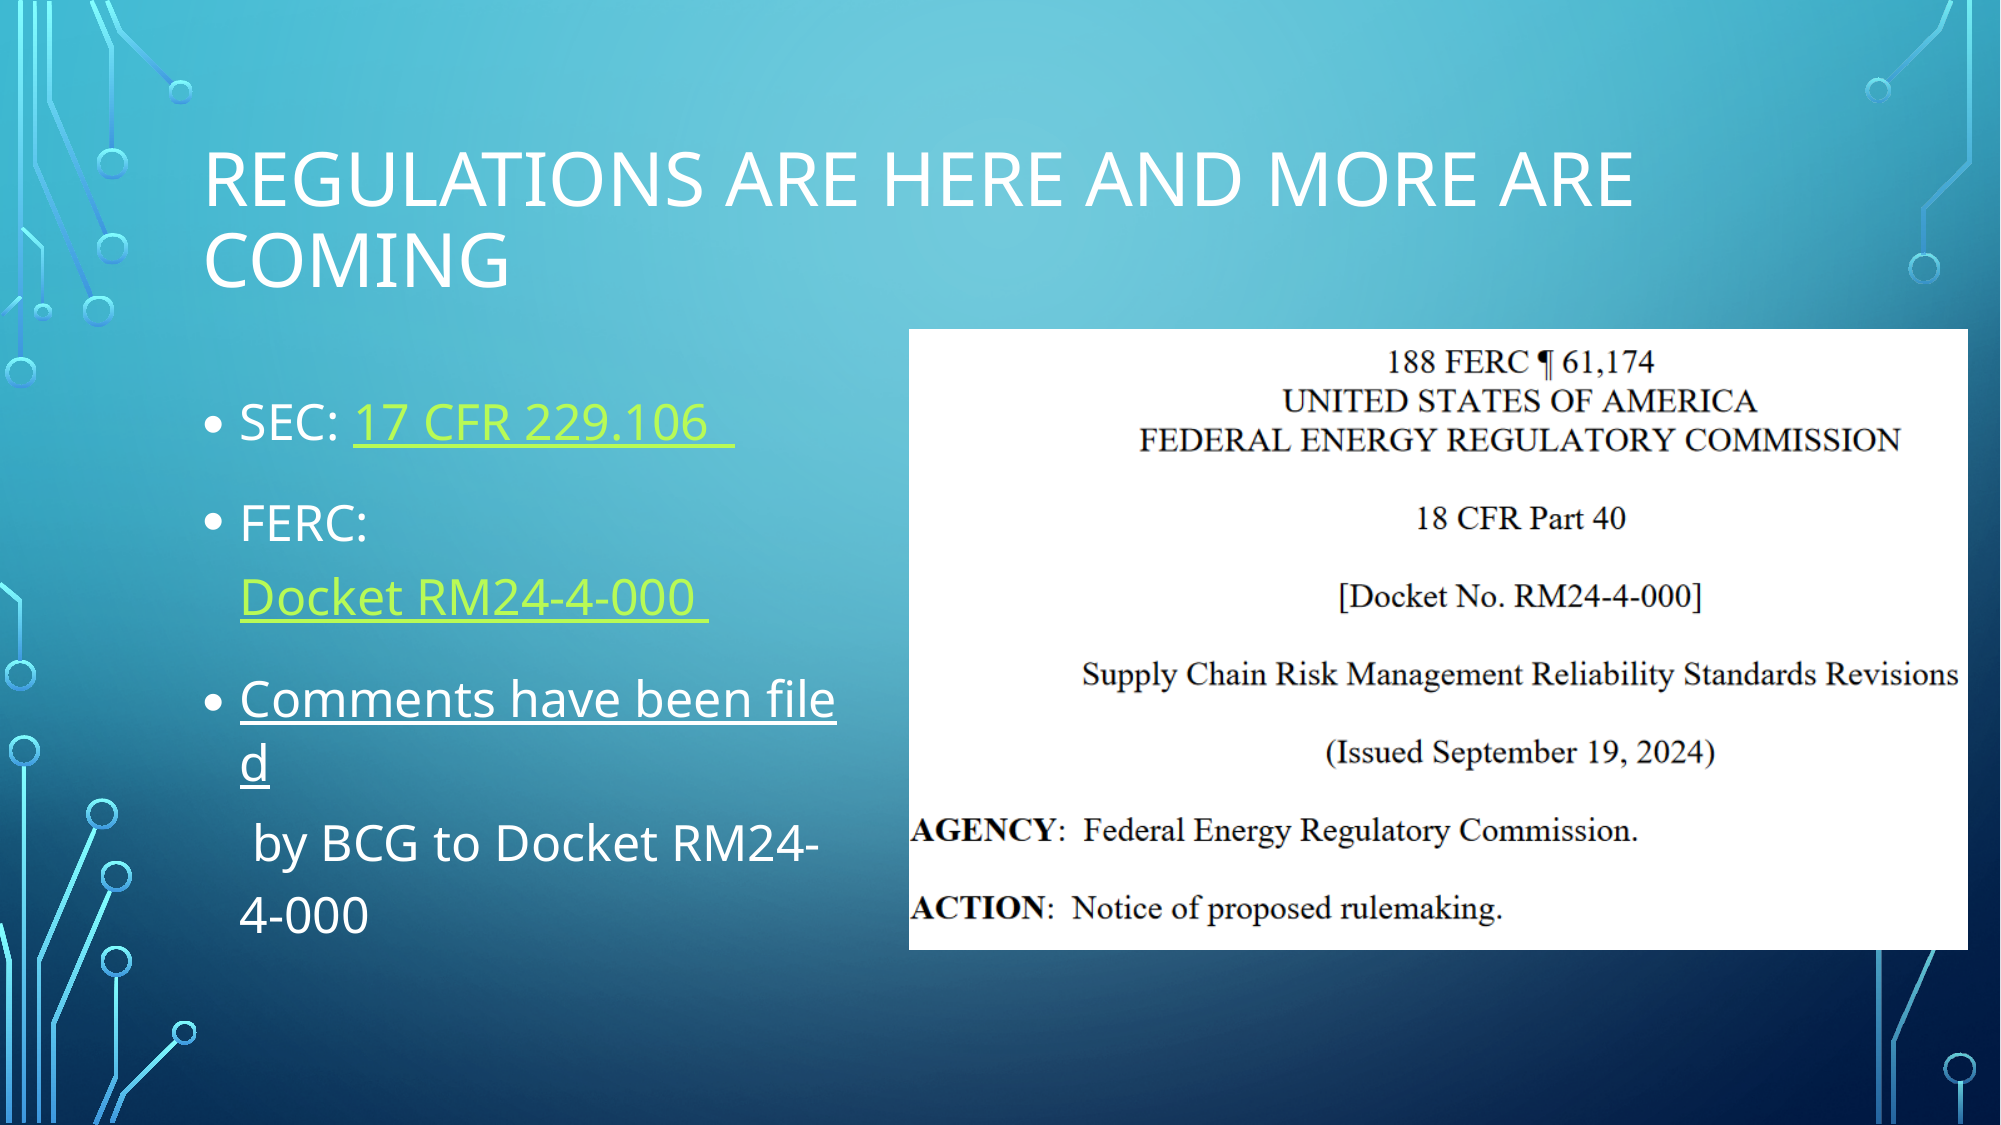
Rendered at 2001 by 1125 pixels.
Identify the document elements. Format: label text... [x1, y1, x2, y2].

picture [909, 329, 1968, 951]
title Regulations are here and more are coming [187, 101, 1813, 344]
list SEC: 17 CFR 229.106 FERC: Docket RM24-4-000 Comments have been filed by BCG to Docket RM24-4-000 [187, 369, 859, 950]
